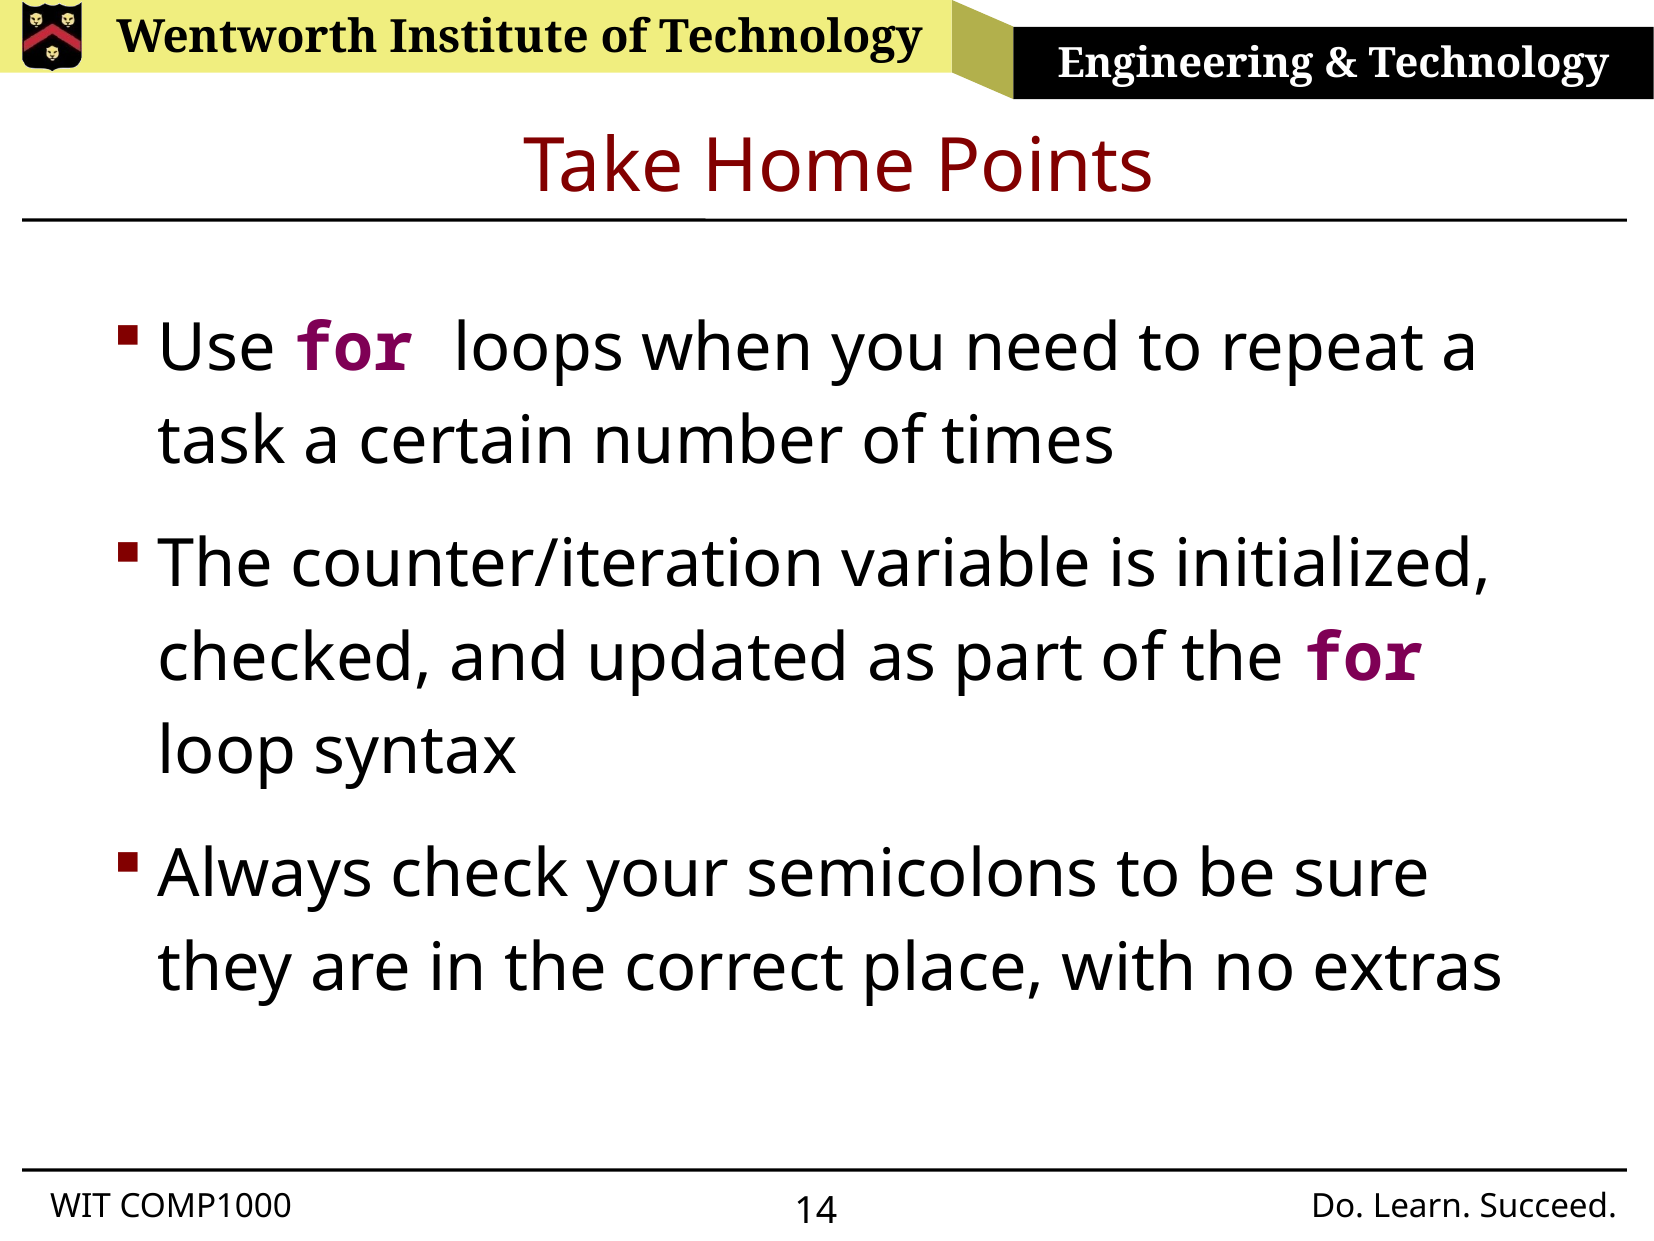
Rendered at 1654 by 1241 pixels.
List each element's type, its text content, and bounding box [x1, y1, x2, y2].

title Take Home Points [201, 50, 1477, 258]
list Use for loops when you need to repeat a task a certain number of times The counter/iteration variable is initialized, checked, and updated as part of the for loop syntax Always check your semicolons to be sure they are in the correct place, with no extras [82, 290, 1571, 1109]
picture [22, 0, 82, 72]
